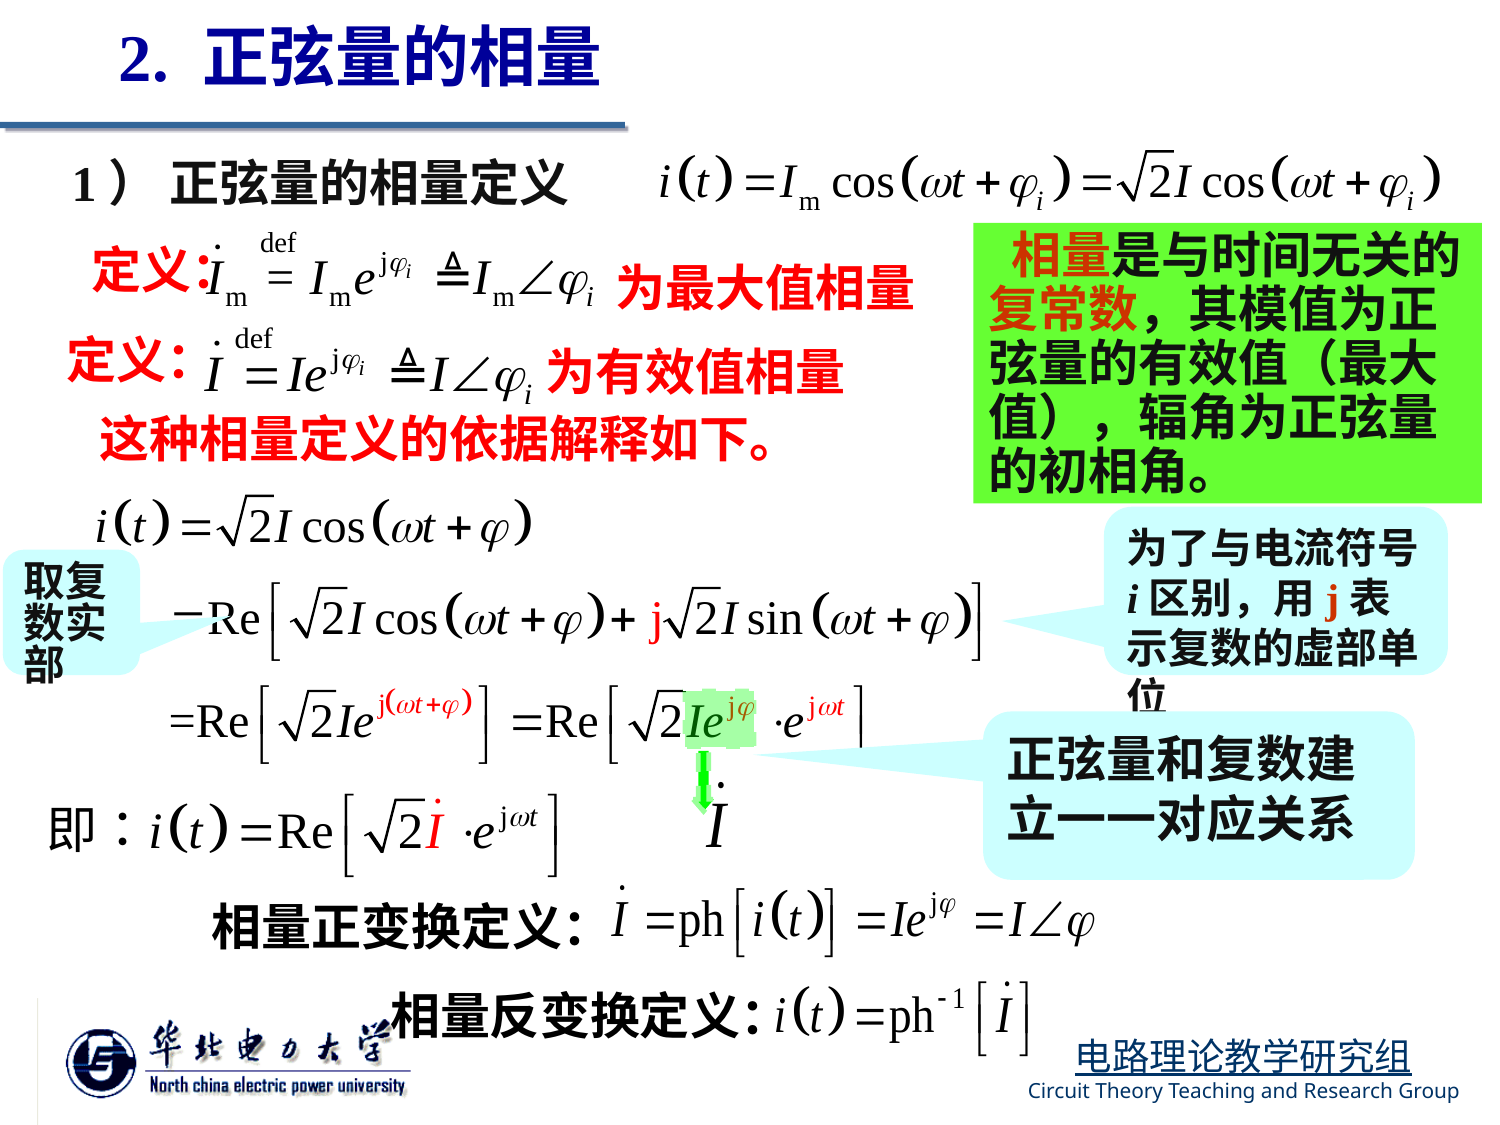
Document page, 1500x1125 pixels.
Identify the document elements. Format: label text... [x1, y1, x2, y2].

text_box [194, 326, 544, 418]
text_box 为有效值相量 [549, 333, 888, 407]
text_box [42, 784, 576, 888]
list 相量是与时间无关的复常数，其模值为正弦量的有效值（最大值），辐角为正弦量的初相角。 [973, 222, 1482, 504]
text_box 这种相量定义的依据解释如下。 [17, 407, 963, 486]
text_box 1） 正弦量的相量定义 [44, 143, 597, 219]
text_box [695, 775, 746, 859]
text_box 定义： [53, 230, 191, 306]
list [196, 219, 604, 320]
text_box 2. 正弦量的相量 [0, 7, 757, 102]
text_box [88, 484, 1002, 776]
text_box 为了与电流符号i区别，用j表示复数的虚部单位 [1007, 506, 1448, 676]
text_box 取复数实部 [2, 549, 83, 676]
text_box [767, 979, 1047, 1067]
picture [37, 997, 413, 1125]
text_box 定义： [17, 320, 189, 396]
text_box 正弦量和复数建立一一对应关系 [983, 711, 1415, 880]
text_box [602, 875, 1105, 971]
text_box 为最大值相量 [606, 249, 958, 324]
text_box 相量正变换定义： [197, 887, 597, 963]
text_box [651, 141, 1448, 226]
text_box 相量反变换定义： [375, 977, 762, 1053]
